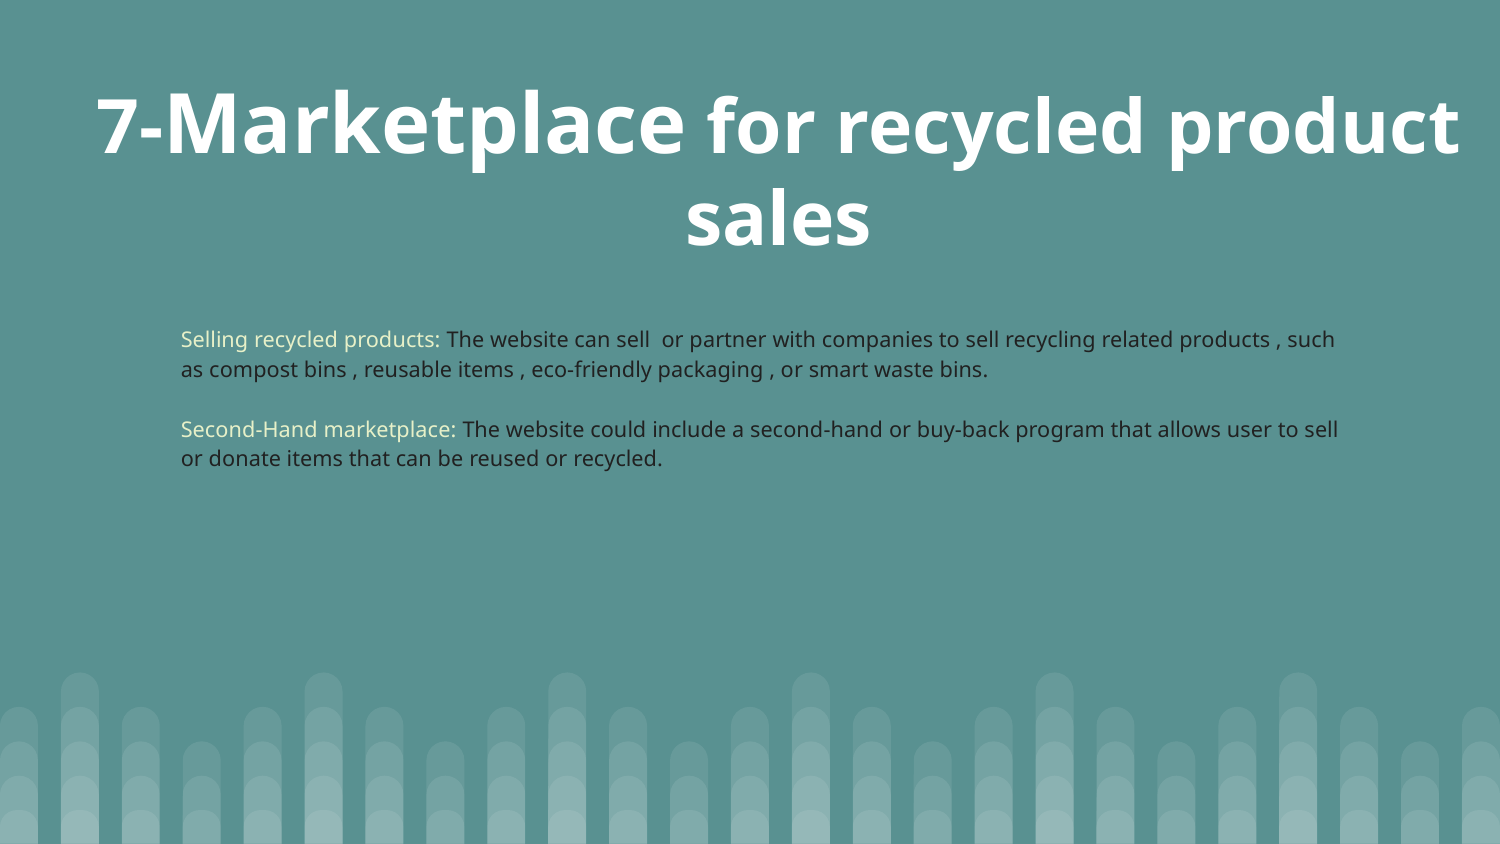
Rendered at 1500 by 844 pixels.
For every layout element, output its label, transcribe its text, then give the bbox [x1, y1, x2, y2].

title 7-Marketplace for recycled product sales [0, 12, 1500, 318]
list Selling recycled products: The website can sell or partner with companies to sell recycling related products , such as compost bins , reusable items , eco-friendly packaging , or smart waste bins. Second-Hand marketplace: The website could include a second-hand or buy-back program that allows user to sell or donate items that can be reused or recycled. [153, 306, 1365, 490]
